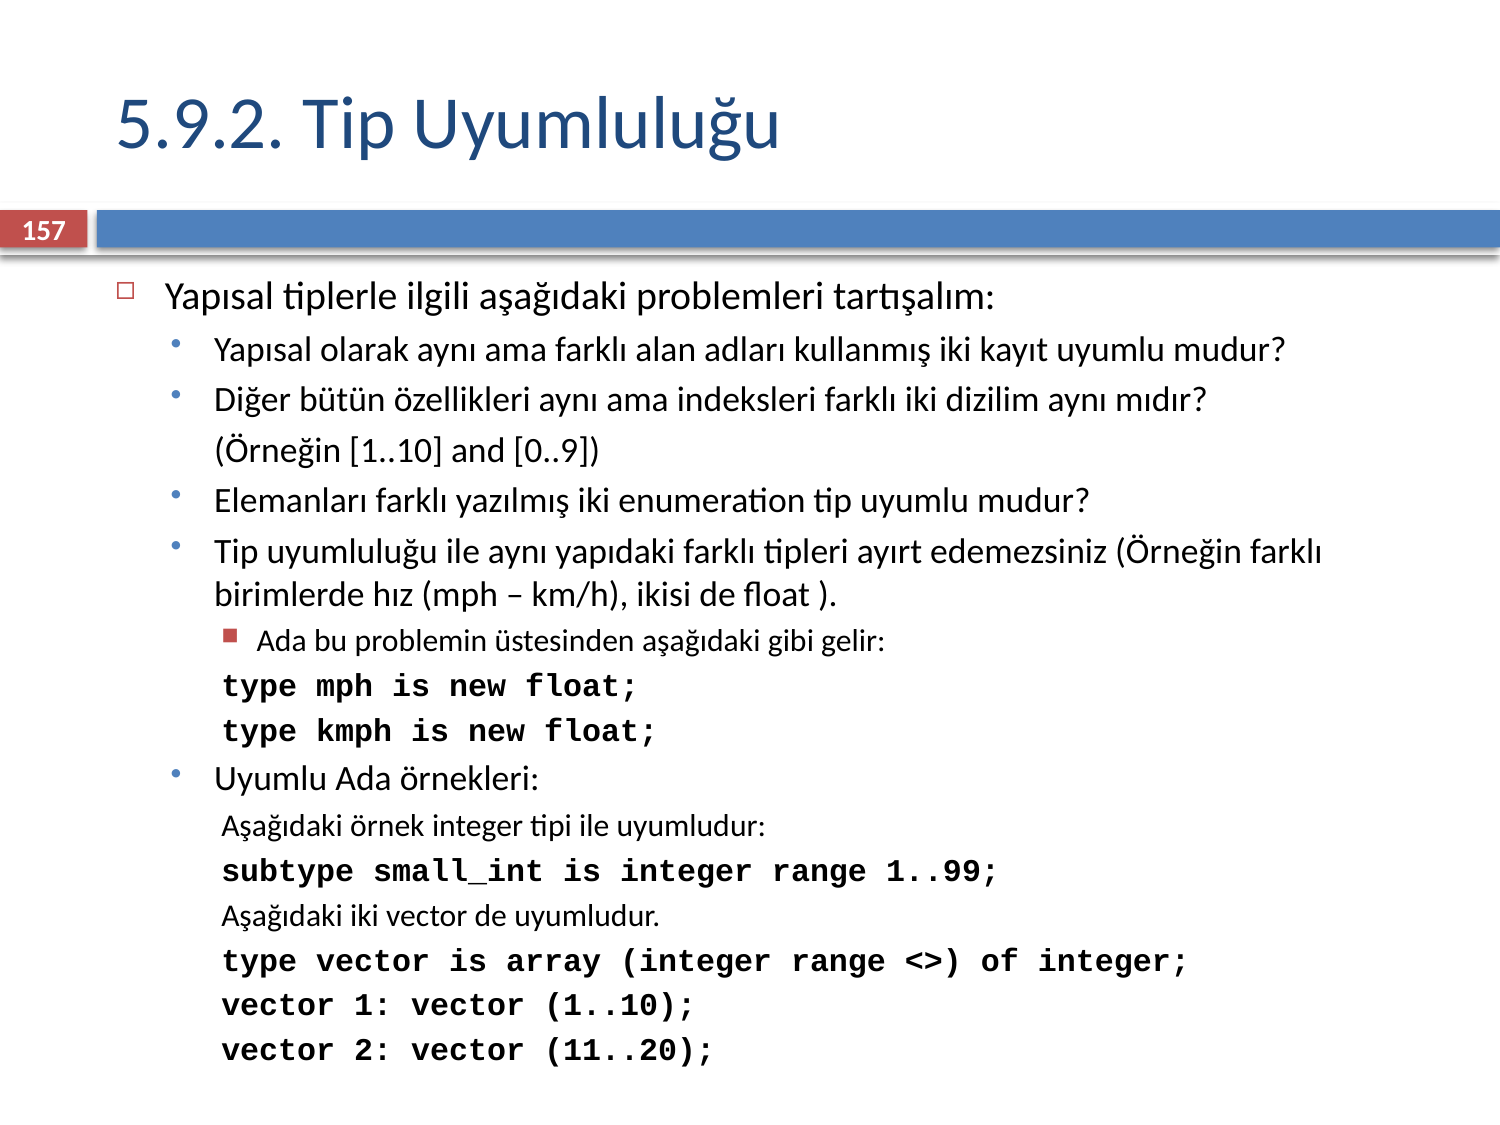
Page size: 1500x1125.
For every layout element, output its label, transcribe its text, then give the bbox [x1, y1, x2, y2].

list Yapısal tiplerle ilgili aşağıdaki problemleri tartışalım: Yapısal olarak aynı ama farklı alan adları kullanmış iki kayıt uyumlu mudur? Diğer bütün özellikleri aynı ama indeksleri farklı iki dizilim aynı mıdır? (Örneğin [1..10] and [0..9]) Elemanları farklı yazılmış iki enumeration tip uyumlu mudur? Tip uyumluluğu ile aynı yapıdaki farklı tipleri ayırt edemezsiniz (Örneğin farklı birimlerde hız (mph – km/h), ikisi de float ). Ada bu problemin üstesinden aşağıdaki gibi gelir: type mph is new float; type kmph is new float; Uyumlu Ada örnekleri: Aşağıdaki örnek integer tipi ile uyumludur: subtype small_int is integer range 1..99; Aşağıdaki iki vector de uyumludur. type vector is array (integer range <>) of integer; vector 1: vector (1..10); vector 2: vector (11..20); [100, 262, 1438, 1079]
slide_number 157 [0, 208, 88, 249]
title 5.9.2. Tip Uyumluluğu [100, 37, 1438, 200]
